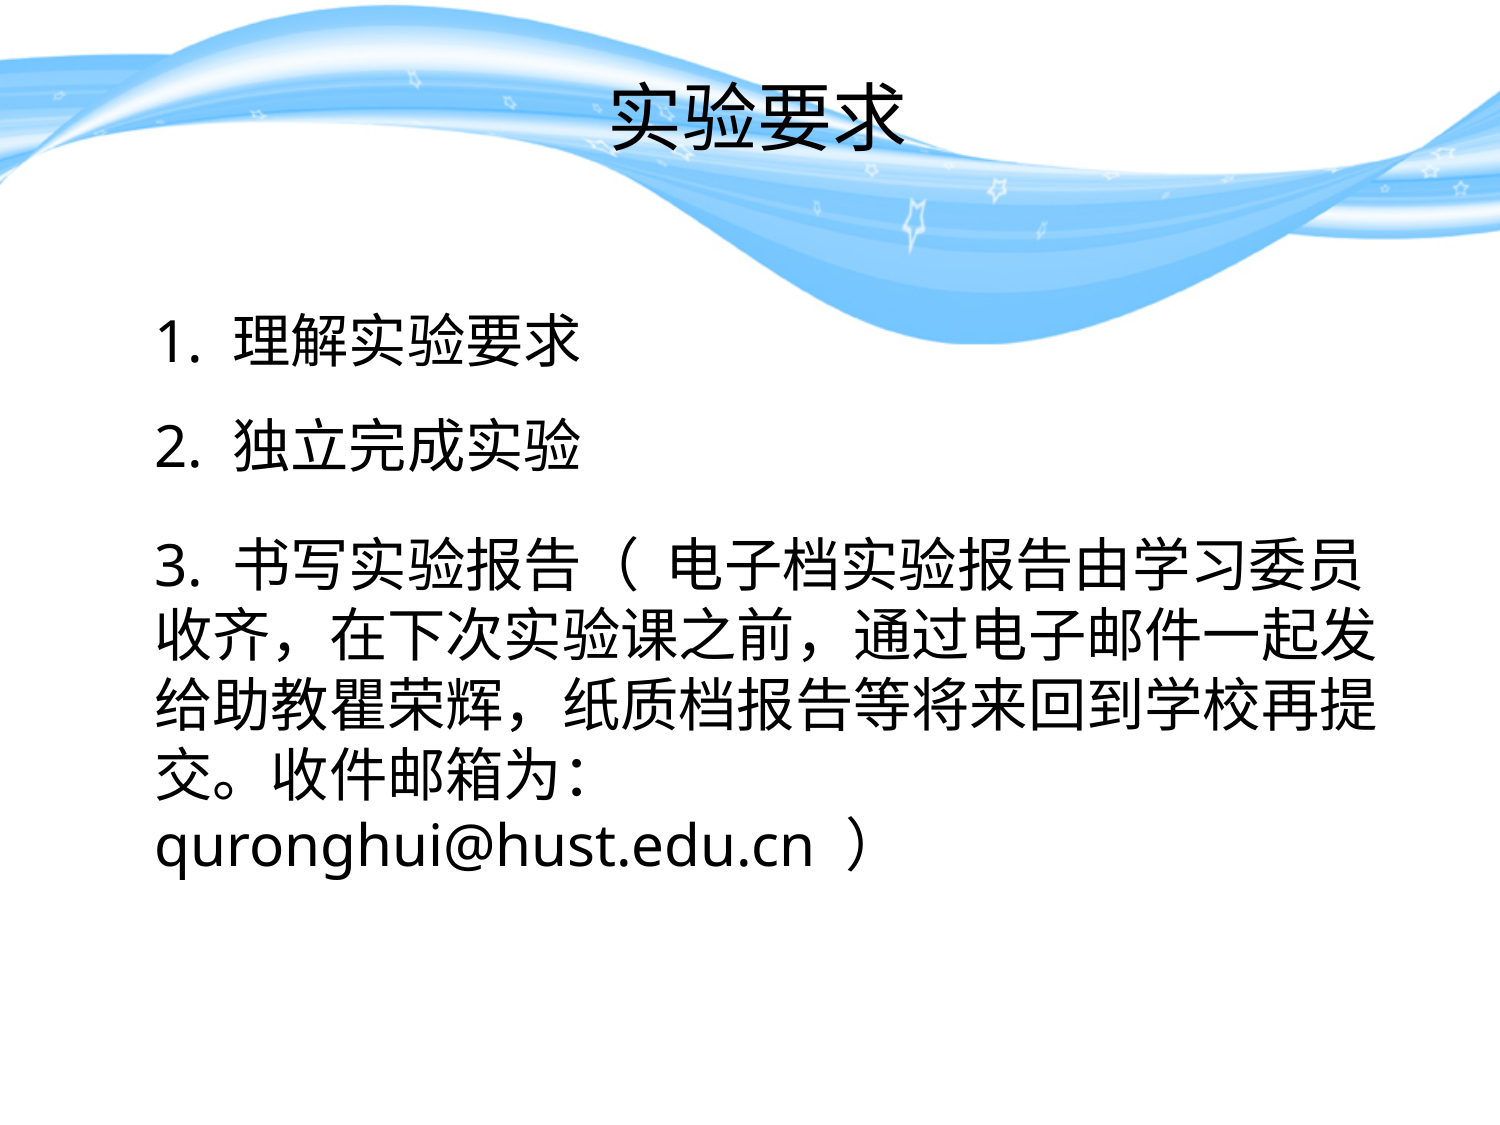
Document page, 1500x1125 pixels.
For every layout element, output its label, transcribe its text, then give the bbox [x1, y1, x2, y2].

text_box 3. 书写实验报告（ 电子档实验报告由学习委员收齐，在下次实验课之前，通过电子邮件一起发给助教瞿荣辉，纸质档报告等将来回到学校再提交。收件邮箱为：quronghui@hust.edu.cn ） [139, 520, 1398, 885]
text_box 1. 理解实验要求 [139, 296, 1138, 382]
picture [0, 0, 1500, 1125]
text_box 2. 独立完成实验 [139, 401, 1138, 487]
text_box 实验要求 [592, 63, 1225, 168]
